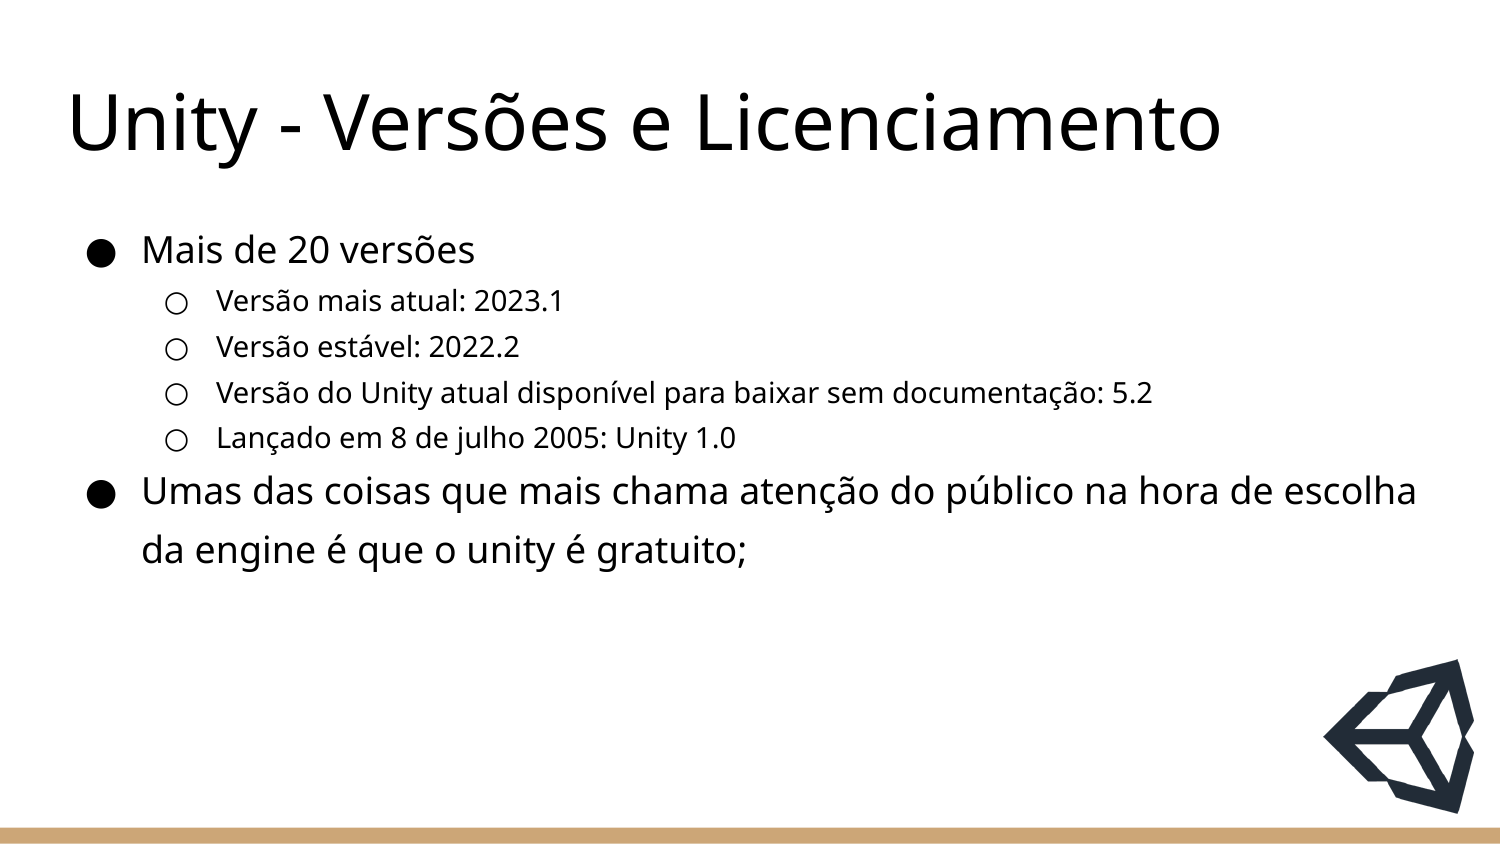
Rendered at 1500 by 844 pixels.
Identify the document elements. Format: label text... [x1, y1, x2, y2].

list Mais de 20 versões Versão mais atual: 2023.1 Versão estável: 2022.2 Versão do Unity atual disponível para baixar sem documentação: 5.2 Lançado em 8 de julho 2005: Unity 1.0 Umas das coisas que mais chama atenção do público na hora de escolha da engine é que o unity é gratuito; [51, 200, 1449, 752]
title Unity - Versões e Licenciamento [51, 51, 1449, 189]
picture [1322, 659, 1474, 815]
